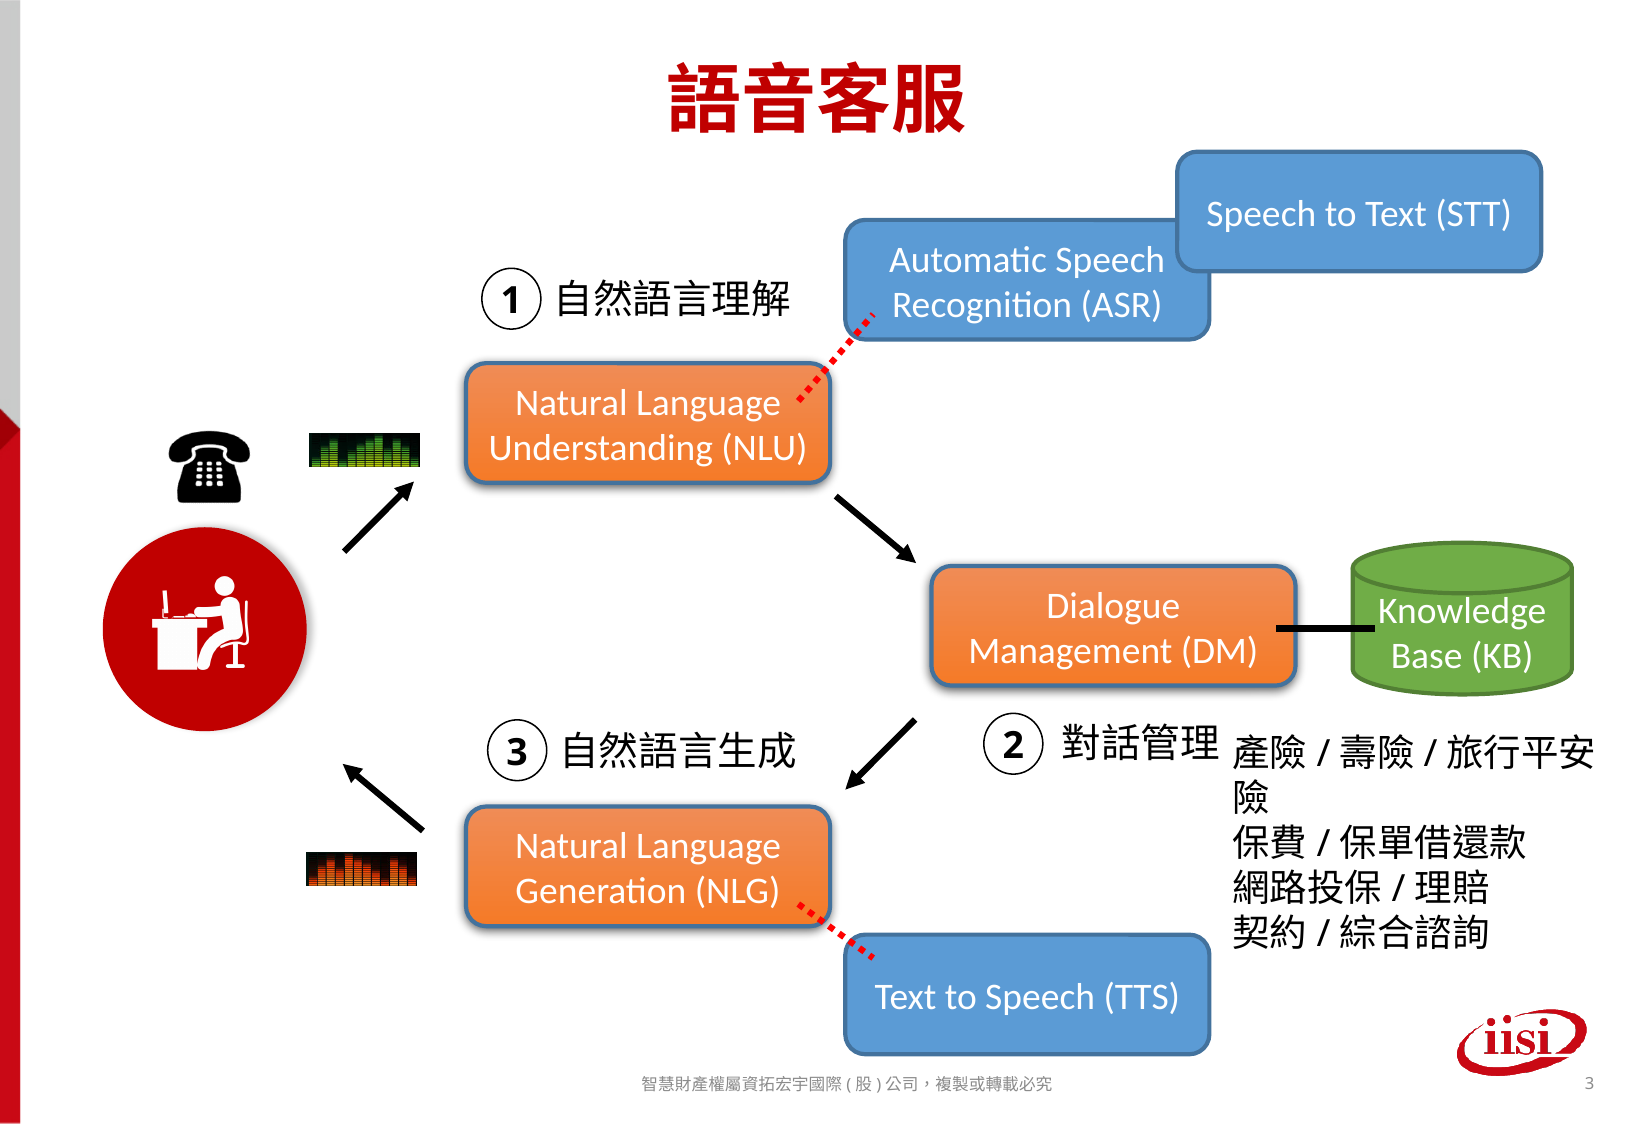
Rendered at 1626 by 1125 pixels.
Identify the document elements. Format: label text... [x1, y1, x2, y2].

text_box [481, 255, 812, 340]
text_box Natural Language Generation (NLG) [466, 806, 831, 927]
footer 智慧財產權屬資拓宏宇國際(股)公司，複製或轉載必究 [572, 1054, 1122, 1115]
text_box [342, 763, 423, 831]
text_box 產險/壽險/旅行平安險 保費/保單借還款 網路投保/理賠 契約/綜合諮詢 [1217, 738, 1623, 944]
text_box Text to Speech (TTS) [844, 933, 1211, 1056]
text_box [487, 707, 818, 792]
text_box Dialogue Management (DM) [931, 565, 1296, 686]
text_box Speech to Text (STT) [1176, 150, 1543, 273]
text_box Natural Language Understanding (NLU) [466, 363, 831, 483]
title 語音客服 [116, 45, 1518, 159]
text_box Knowledge Base (KB) [1351, 541, 1573, 696]
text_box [835, 496, 916, 564]
text_box [101, 526, 308, 733]
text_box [845, 719, 916, 790]
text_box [983, 699, 1280, 784]
picture [0, 0, 1626, 1125]
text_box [798, 904, 874, 959]
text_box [798, 314, 874, 402]
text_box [344, 481, 414, 552]
slide_number 3 [1513, 1054, 1610, 1115]
text_box Automatic Speech Recognition (ASR) [844, 218, 1211, 341]
